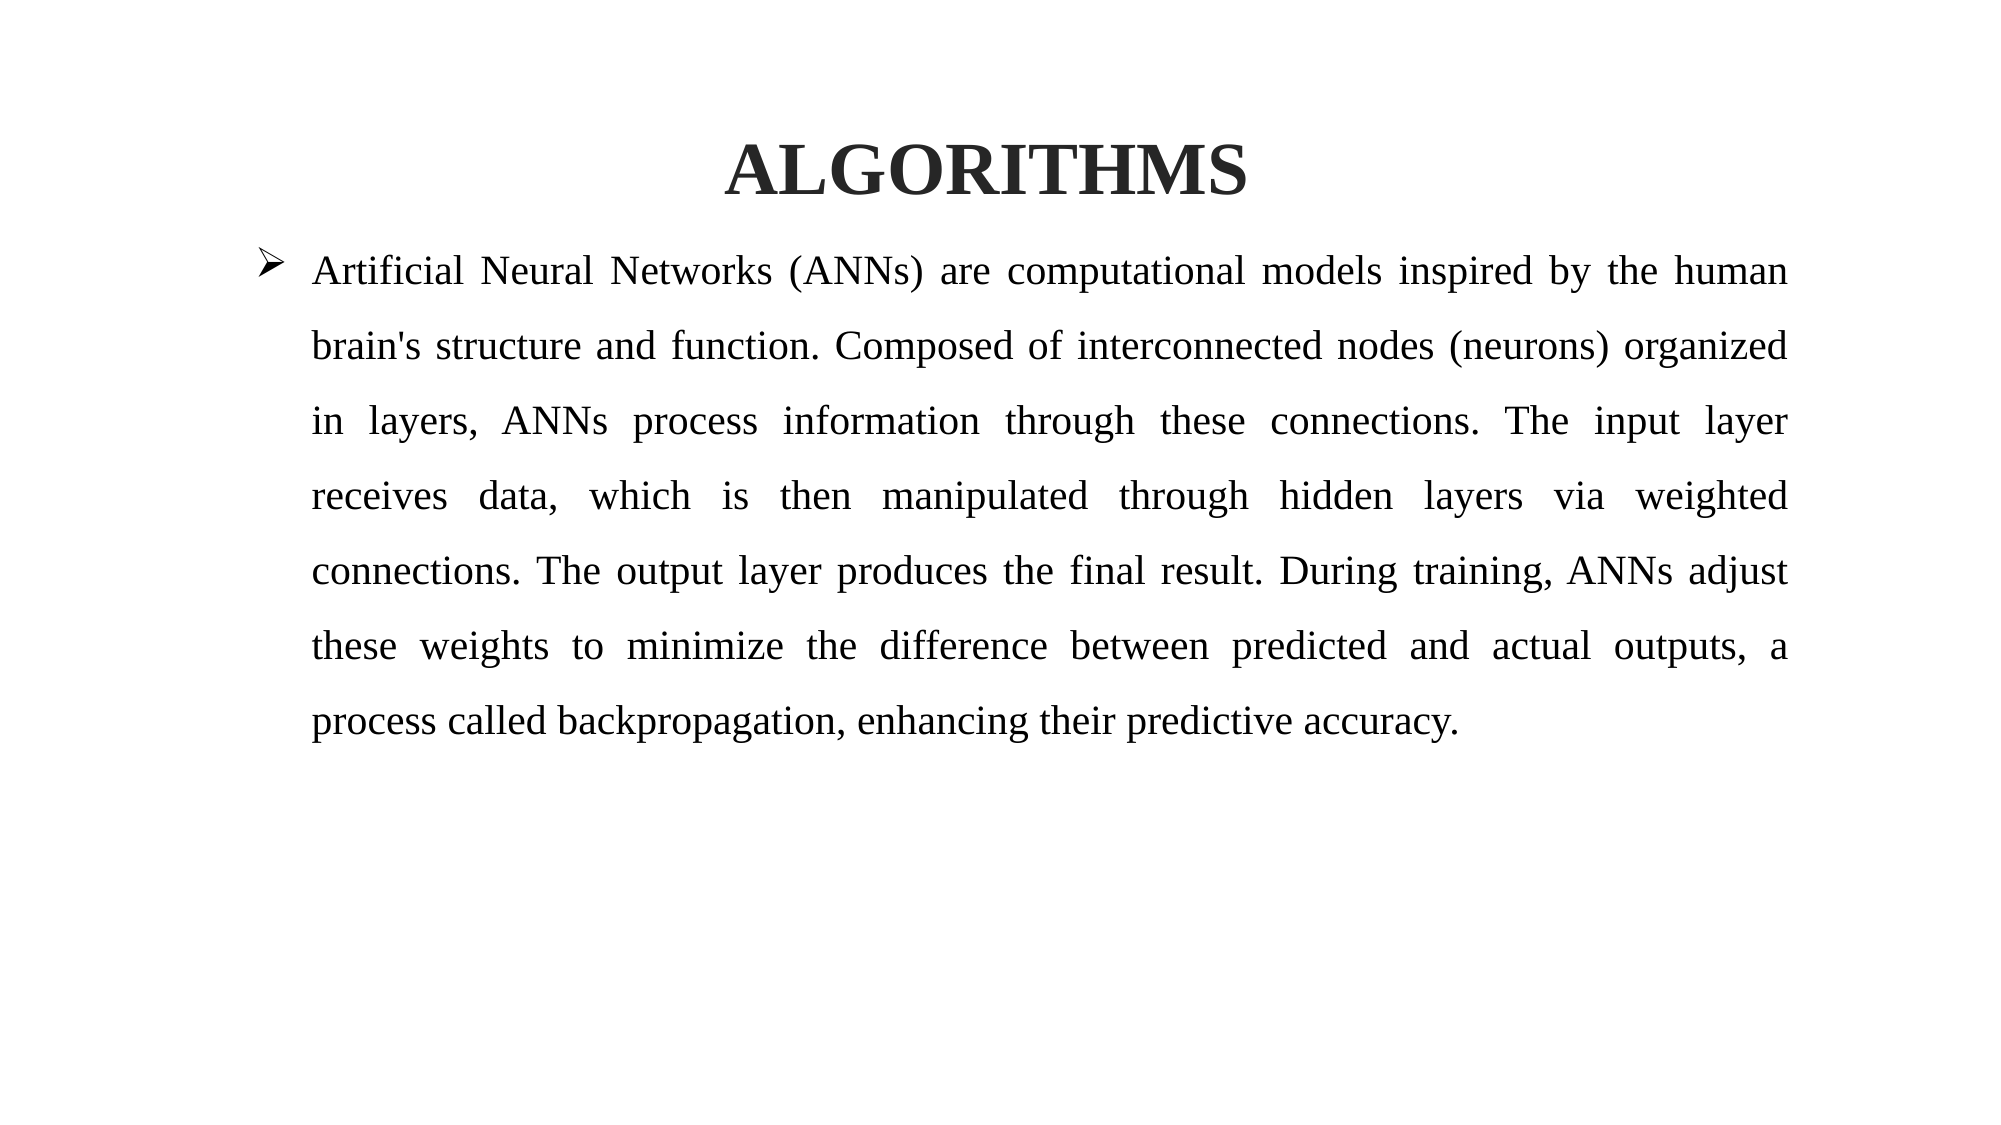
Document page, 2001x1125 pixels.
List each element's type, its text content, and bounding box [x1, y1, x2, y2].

text_box ALGORITHMS [282, 111, 1693, 225]
text_box Artificial Neural Networks (ANNs) are computational models inspired by the human brain's structure and function. Composed of interconnected nodes (neurons) organized in layers, ANNs process information through these connections. The input layer receives data, which is then manipulated through hidden layers via weighted connections. The output layer produces the final result. During training, ANNs adjust these weights to minimize the difference between predicted and actual outputs, a process called backpropagation, enhancing their predictive accuracy. [240, 210, 1805, 750]
